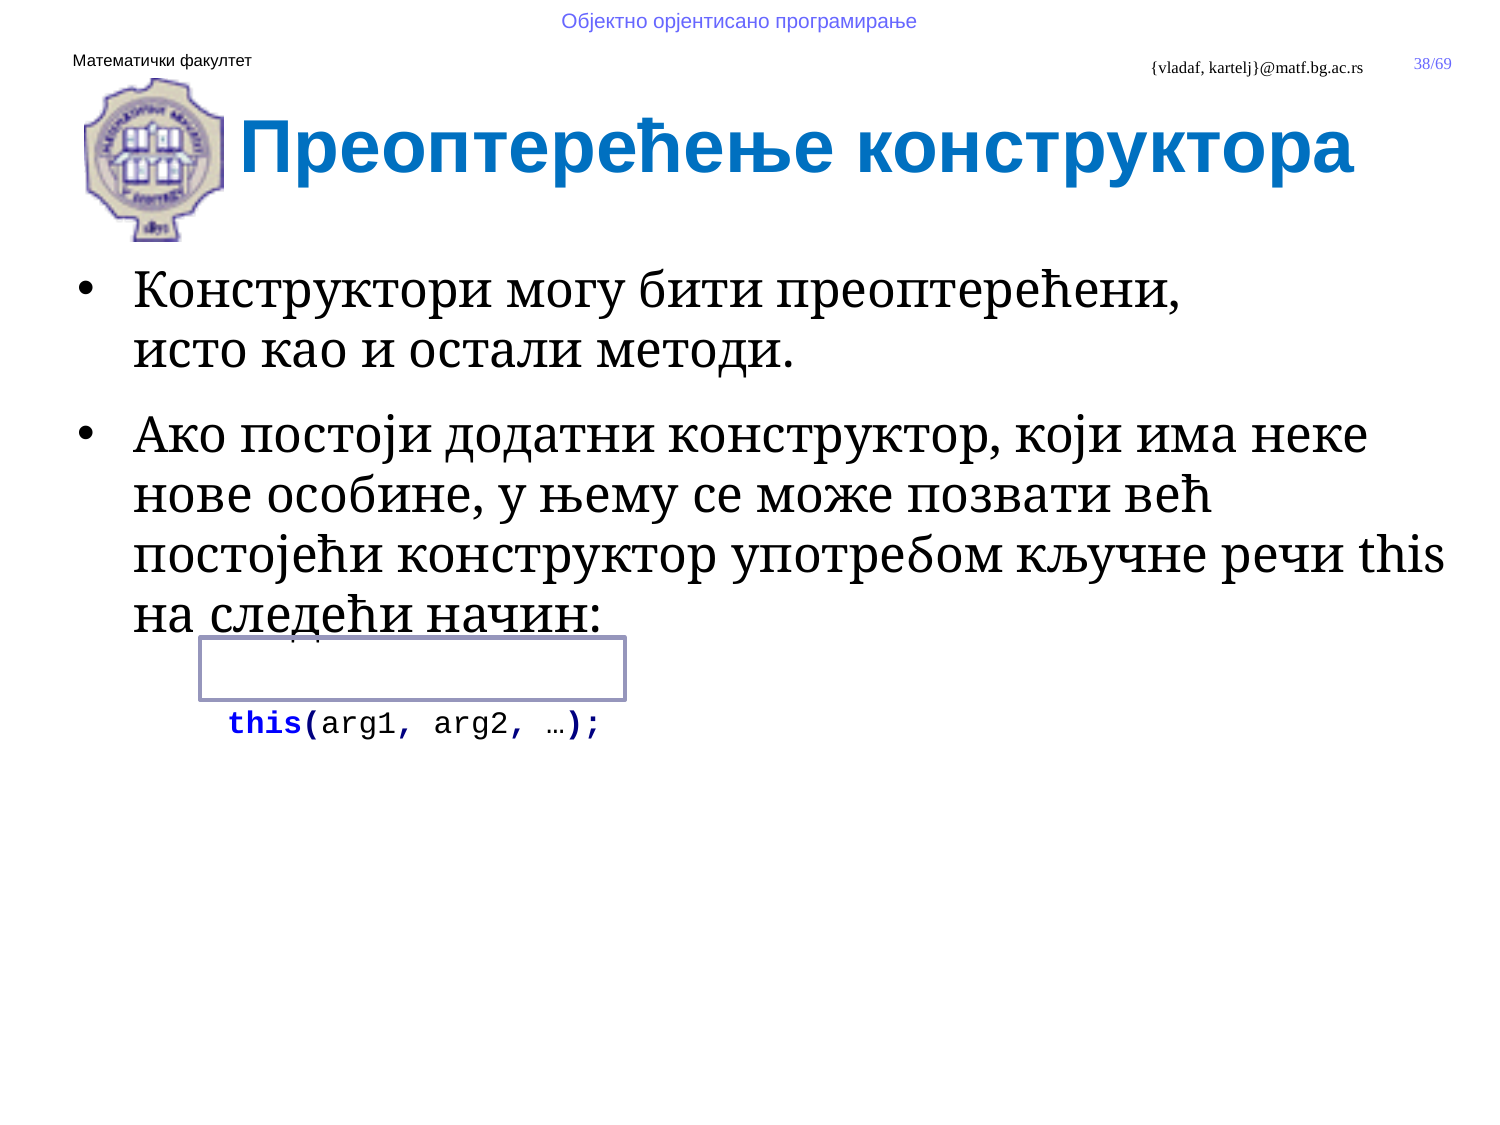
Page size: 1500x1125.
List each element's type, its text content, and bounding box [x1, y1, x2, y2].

text_box [198, 635, 627, 702]
text_box Преоптерећење конструктора [224, 90, 1500, 233]
picture [84, 78, 224, 242]
text_box Конструктори могу бити преоптерећени, исто као и остали методи. Ако постоји додатни конструктор, који има неке нове особине, у њему се може позвати већ постојећи конструктор употребом кључне речи this на следећи начин: this(arg1, arg2, …); [62, 249, 1475, 808]
